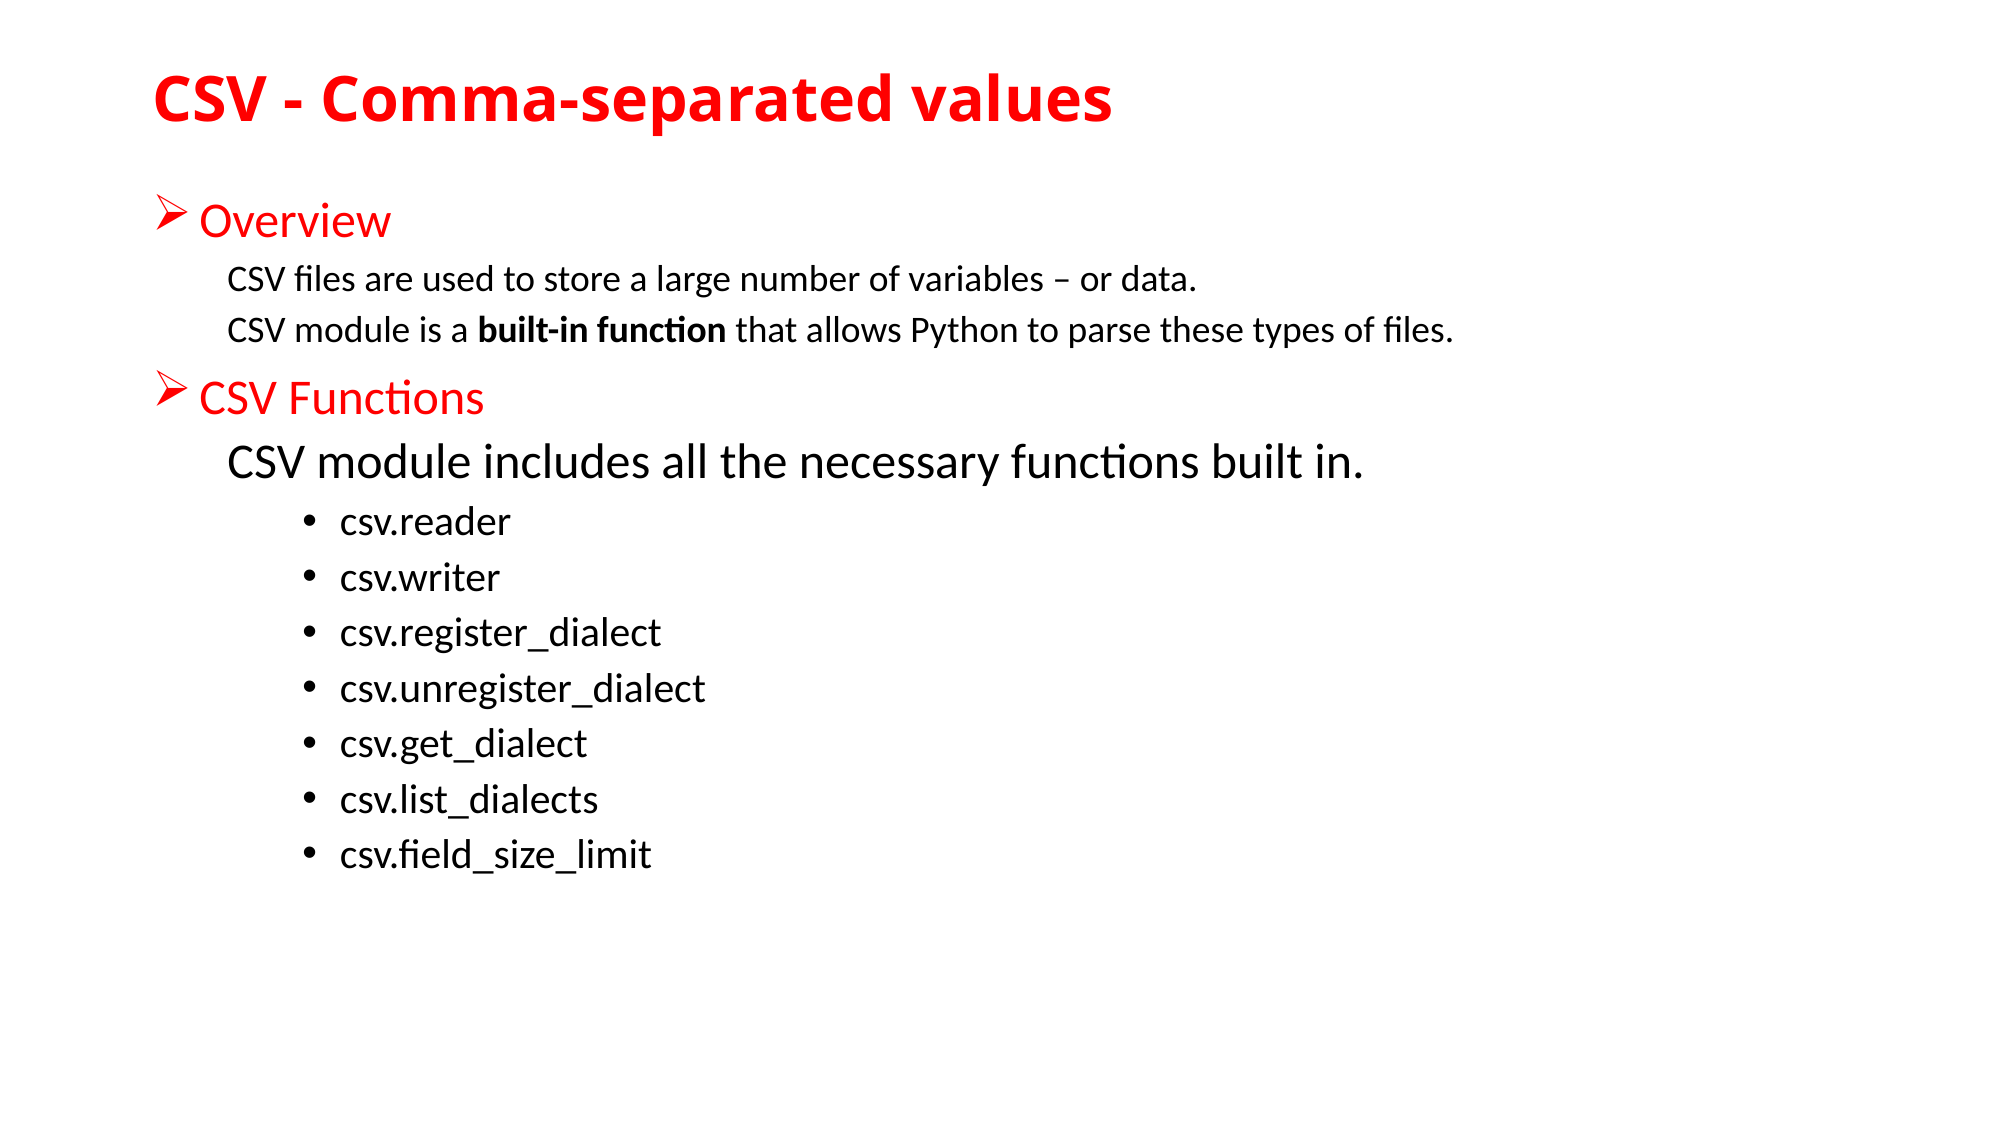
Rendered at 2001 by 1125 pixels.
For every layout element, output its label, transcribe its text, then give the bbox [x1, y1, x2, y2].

title CSV - Comma-separated values [137, 59, 1863, 187]
list Overview CSV files are used to store a large number of variables – or data. CSV module is a built-in function that allows Python to parse these types of files. CSV Functions CSV module includes all the necessary functions built in. csv.reader csv.writer csv.register_dialect csv.unregister_dialect csv.get_dialect csv.list_dialects csv.field_size_limit [137, 187, 1863, 922]
